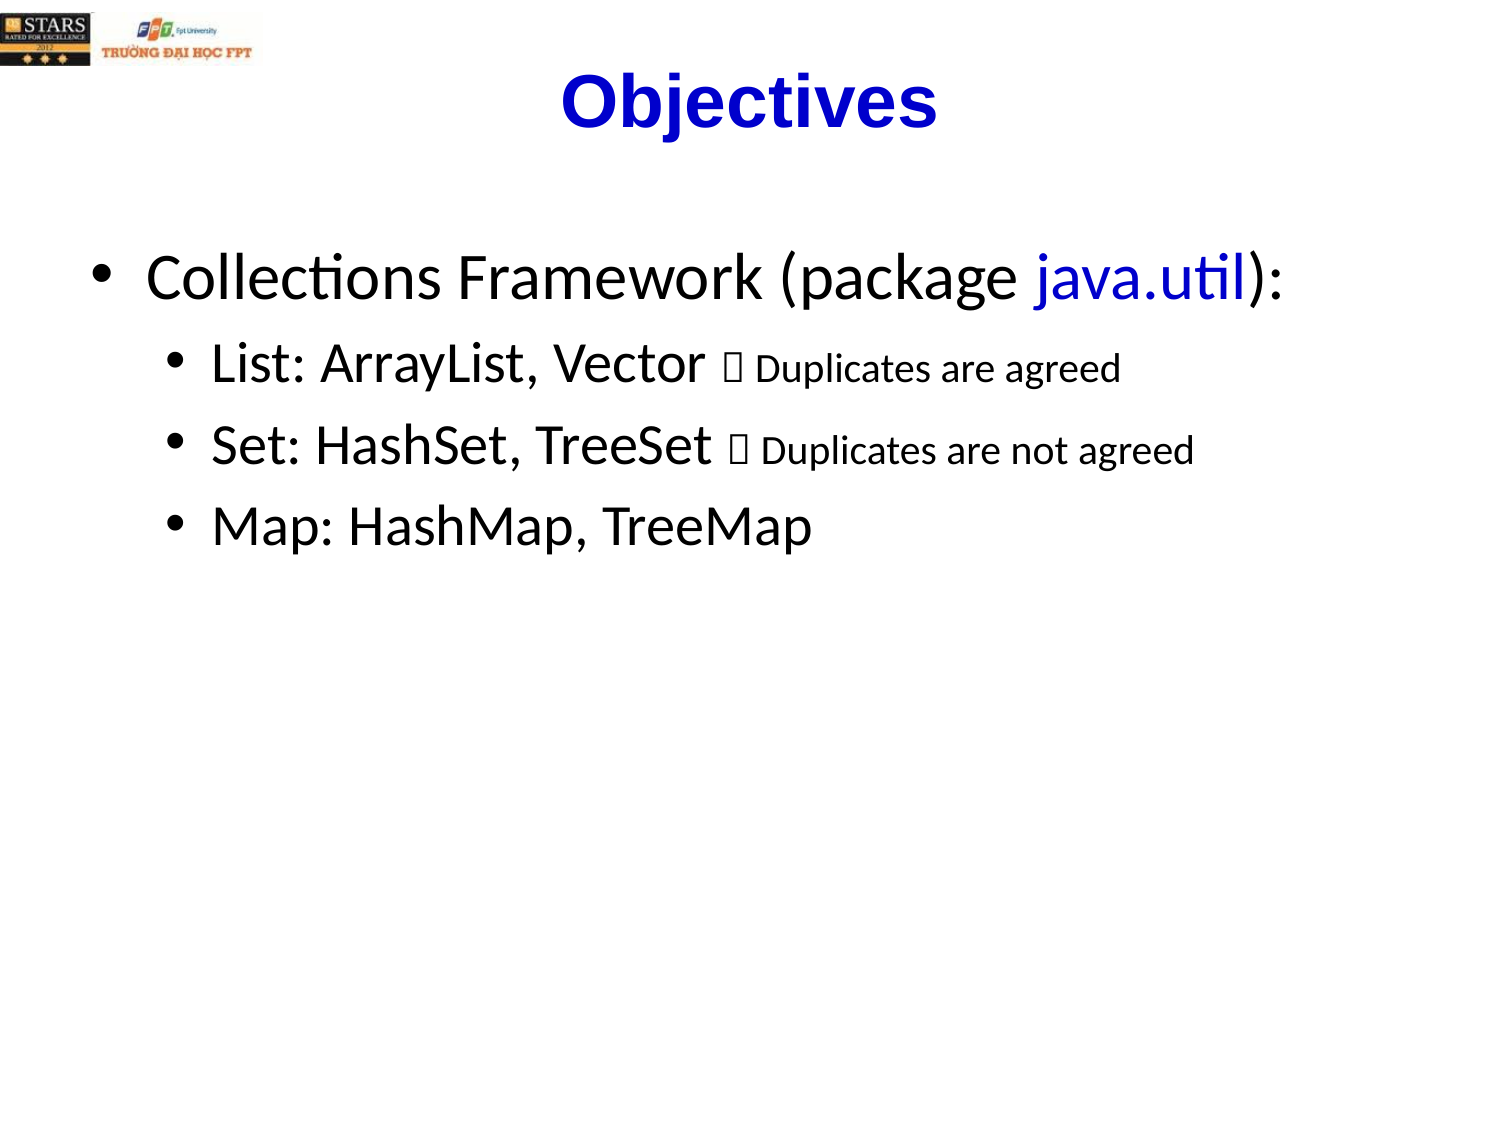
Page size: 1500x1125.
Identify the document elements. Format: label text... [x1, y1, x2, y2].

picture [0, 12, 263, 66]
title Objectives [75, 45, 1425, 150]
list Collections Framework (package java.util): List: ArrayList, Vector  Duplicates are agreed Set: HashSet, TreeSet  Duplicates are not agreed Map: HashMap, TreeMap [75, 224, 1425, 968]
